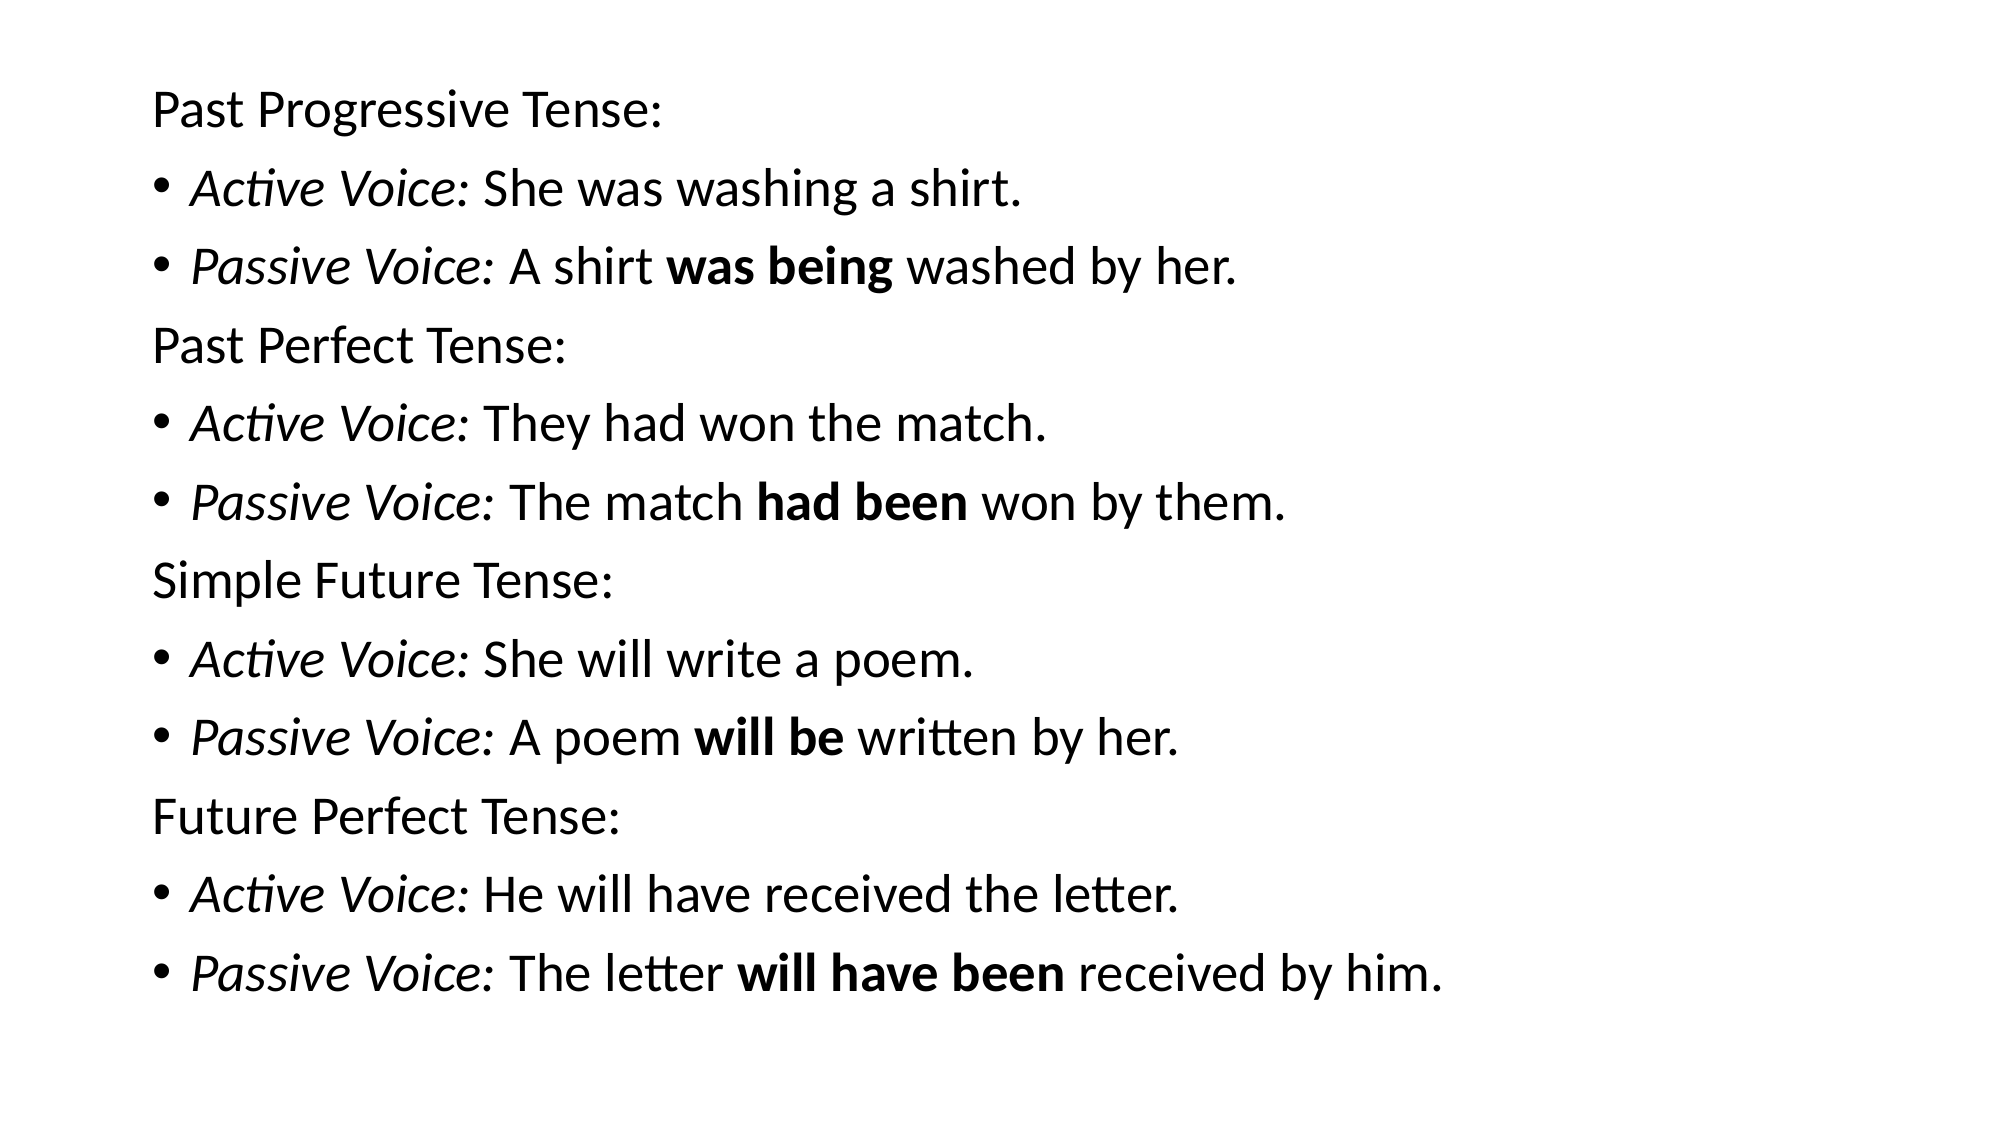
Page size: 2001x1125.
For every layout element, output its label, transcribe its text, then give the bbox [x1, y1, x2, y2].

list Past Progressive Tense: Active Voice: She was washing a shirt. Passive Voice: A shirt was being washed by her. Past Perfect Tense: Active Voice: They had won the match. Passive Voice: The match had been won by them. Simple Future Tense: Active Voice: She will write a poem. Passive Voice: A poem will be written by her. Future Perfect Tense: Active Voice: He will have received the letter. Passive Voice: The letter will have been received by him. [137, 72, 1863, 1014]
